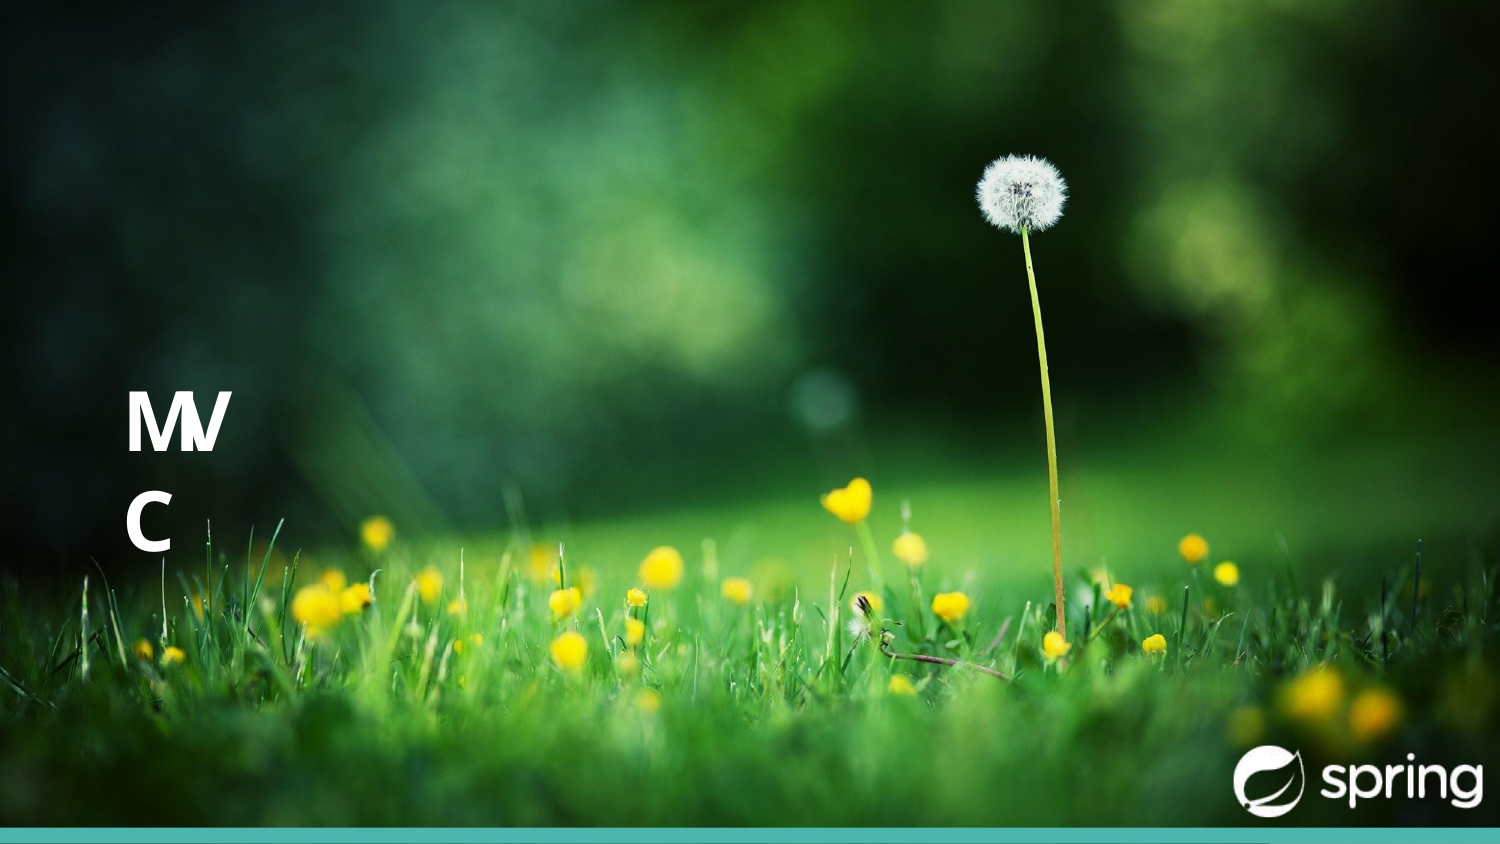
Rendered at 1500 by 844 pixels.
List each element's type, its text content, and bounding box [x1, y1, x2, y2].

text_box MVC [120, 366, 261, 569]
text_box [1232, 744, 1491, 821]
picture [0, 0, 1500, 827]
